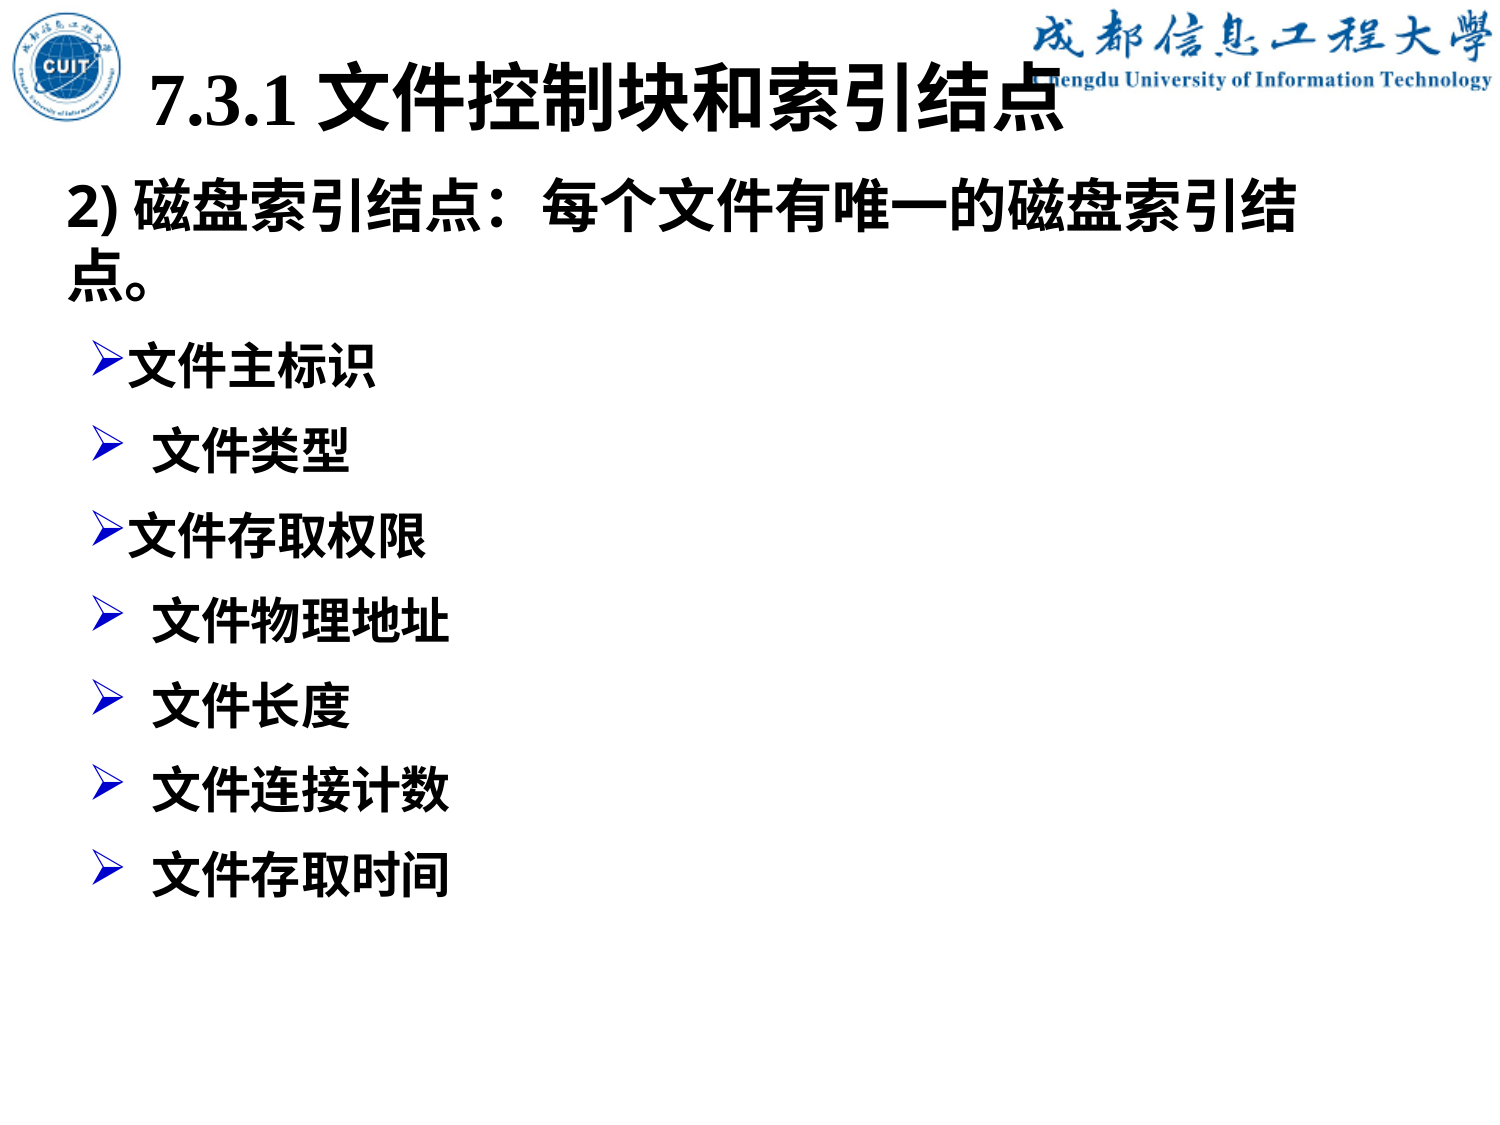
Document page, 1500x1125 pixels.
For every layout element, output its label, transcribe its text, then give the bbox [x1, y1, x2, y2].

picture [1029, 0, 1500, 102]
text_box 7.3.1文件控制块和索引结点 [133, 42, 1099, 148]
picture [0, 0, 127, 138]
text_box 2)磁盘索引结点：每个文件有唯一的磁盘索引结点。 文件主标识 文件类型 文件存取权限 文件物理地址 文件长度 文件连接计数 文件存取时间 [51, 161, 1365, 1087]
